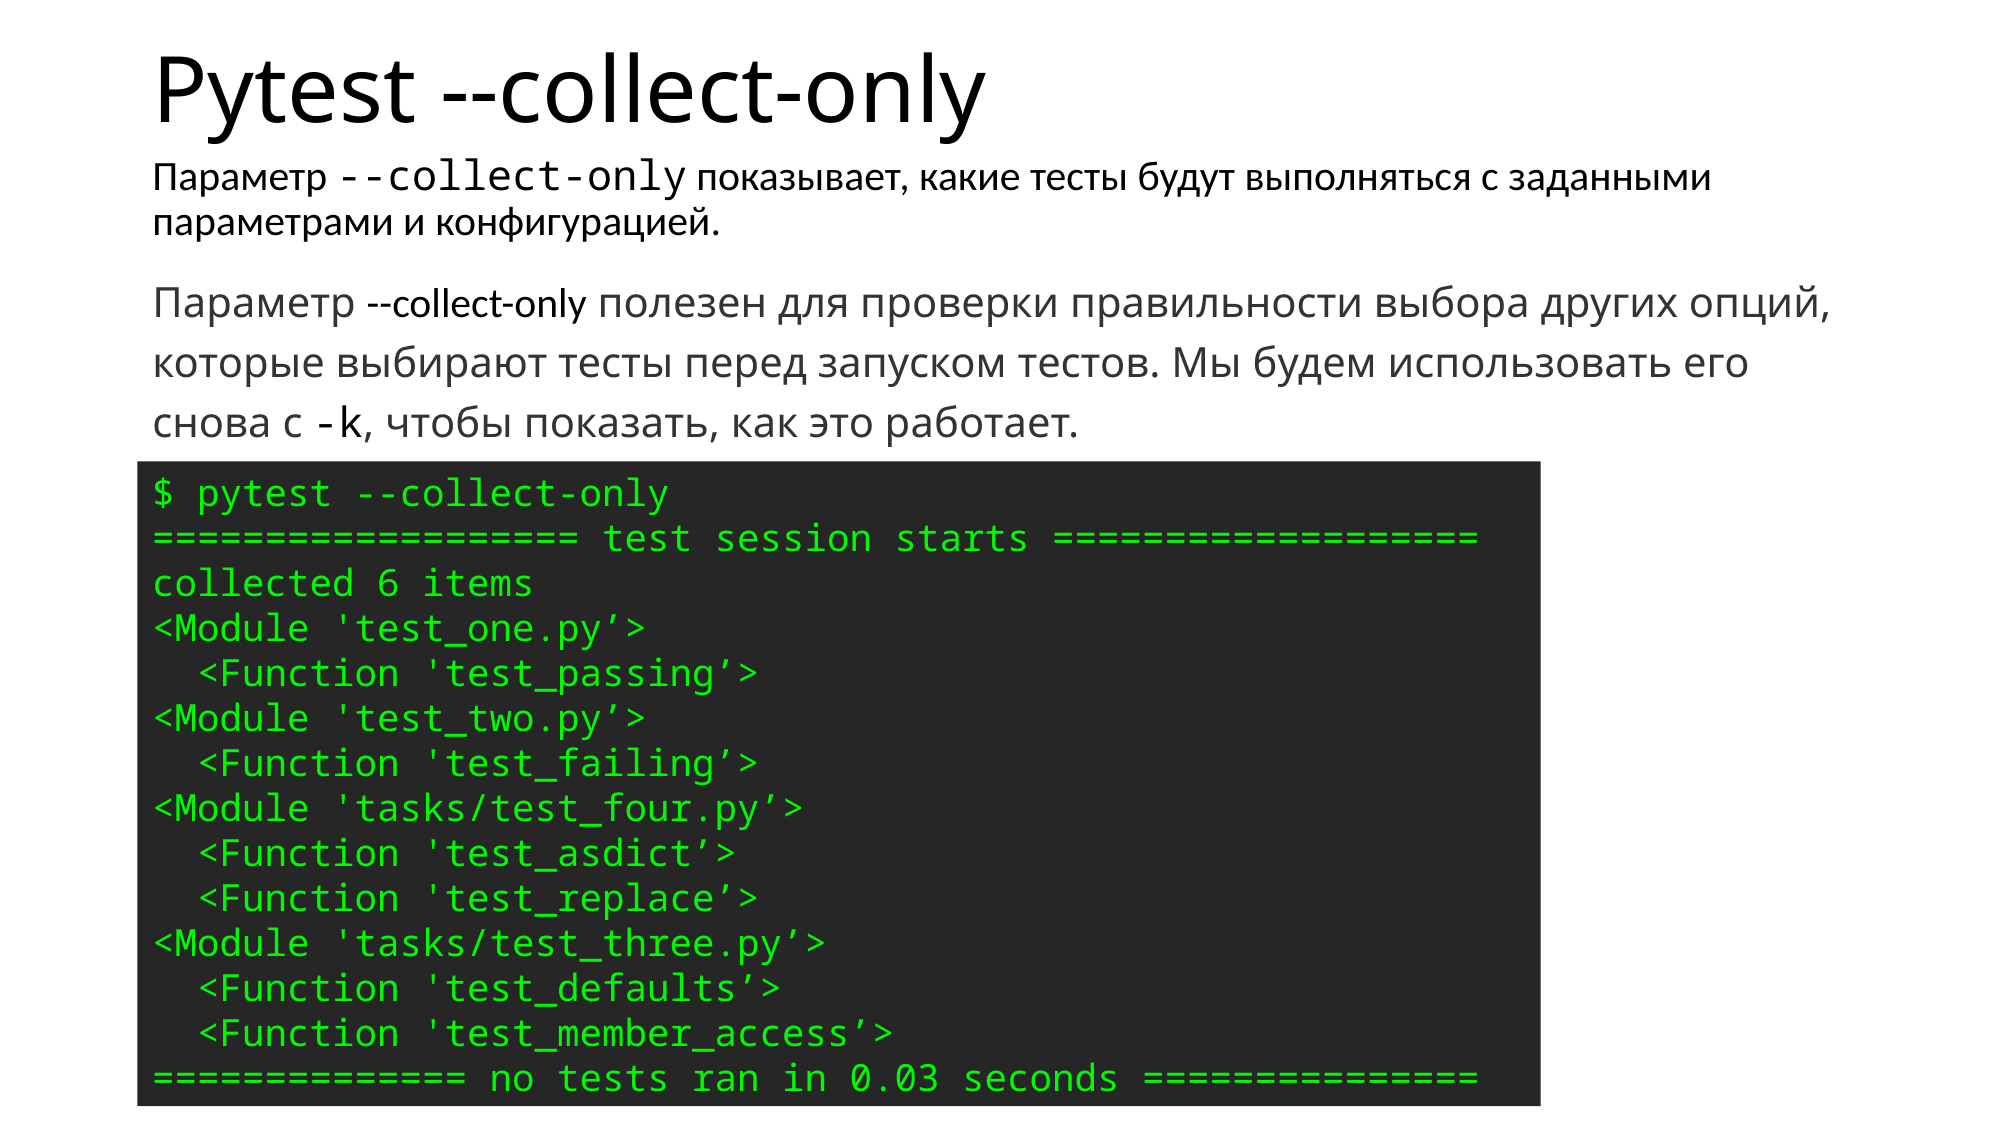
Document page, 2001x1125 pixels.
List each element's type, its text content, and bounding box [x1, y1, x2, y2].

list Параметр --collect-only показывает, какие тесты будут выполняться с заданными параметрами и конфигурацией. Параметр --collect-only полезен для проверки правильности выбора других опций, которые выбирают тесты перед запуском тестов. Мы будем использовать его снова с -k, чтобы показать, как это работает. [137, 147, 1863, 456]
text_box $ pytest --collect-only =================== test session starts =================== collected 6 items <Module 'test_one.py’> <Function 'test_passing’> <Module 'test_two.py’> <Function 'test_failing’> <Module 'tasks/test_four.py’> <Function 'test_asdict’> <Function 'test_replace’> <Module 'tasks/test_three.py’> <Function 'test_defaults’> <Function 'test_member_access’> ============== no tests ran in 0.03 seconds =============== [137, 461, 1541, 1107]
title Pytest --collect-only [137, 29, 1863, 147]
